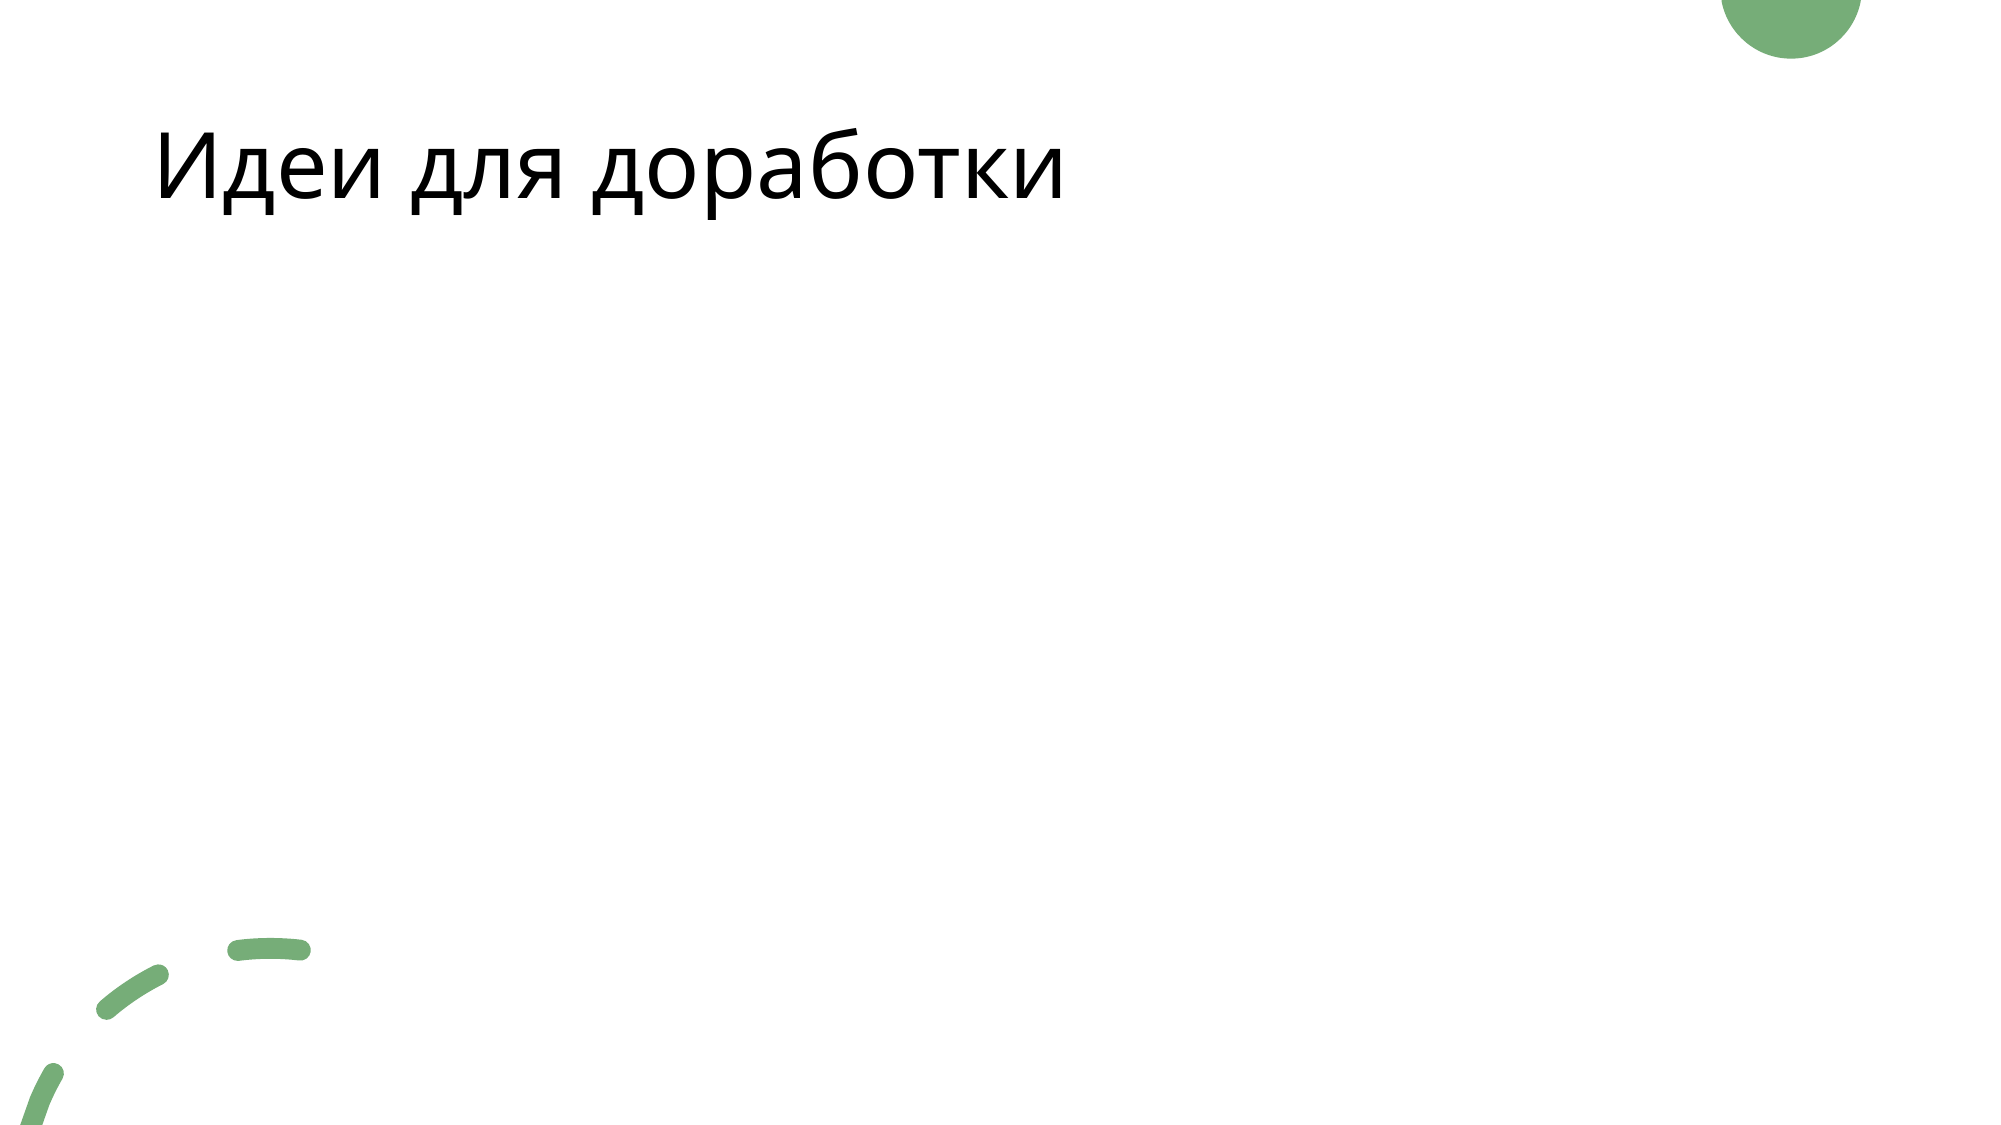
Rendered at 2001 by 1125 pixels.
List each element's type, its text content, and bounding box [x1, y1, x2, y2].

title Идеи для доработки [137, 59, 1863, 278]
